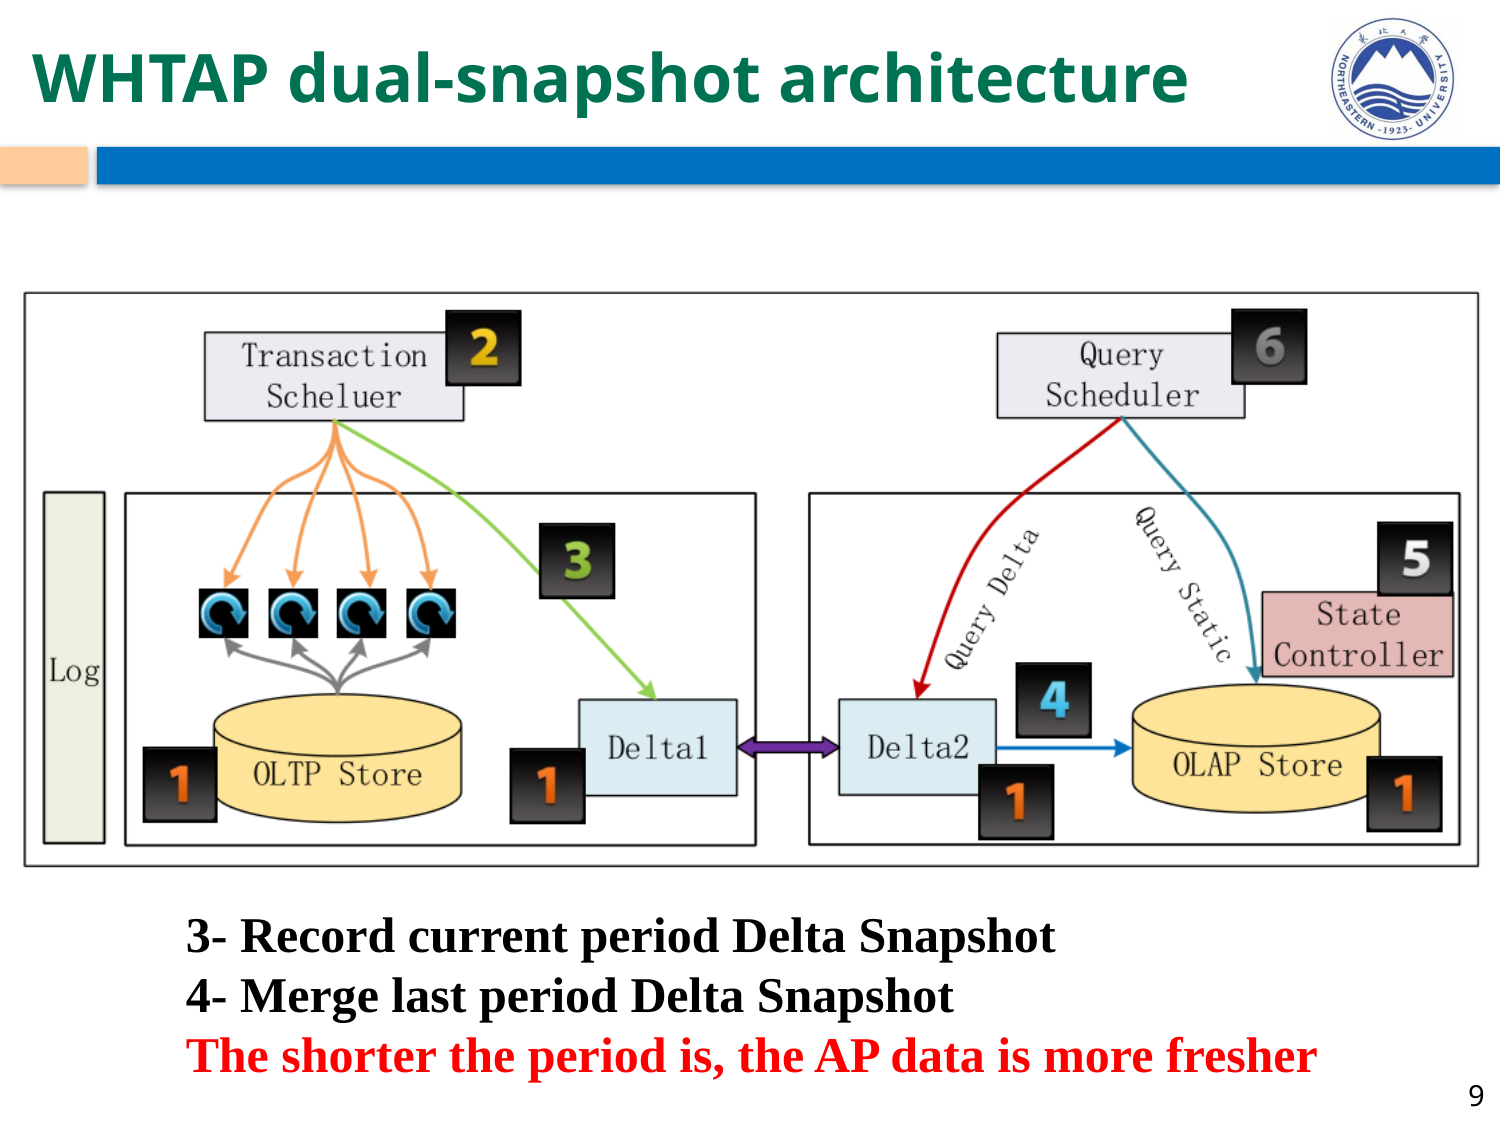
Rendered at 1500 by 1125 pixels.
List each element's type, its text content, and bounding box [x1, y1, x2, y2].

picture [1328, 15, 1459, 143]
picture [17, 290, 1483, 871]
title WHTAP dual-snapshot architecture [17, 35, 1388, 123]
slide_number 9 [1187, 1049, 1500, 1125]
text_box 3- Record current period Delta Snapshot 4- Merge last period Delta Snapshot The shorter the period is, the AP data is more fresher [171, 894, 1445, 1090]
